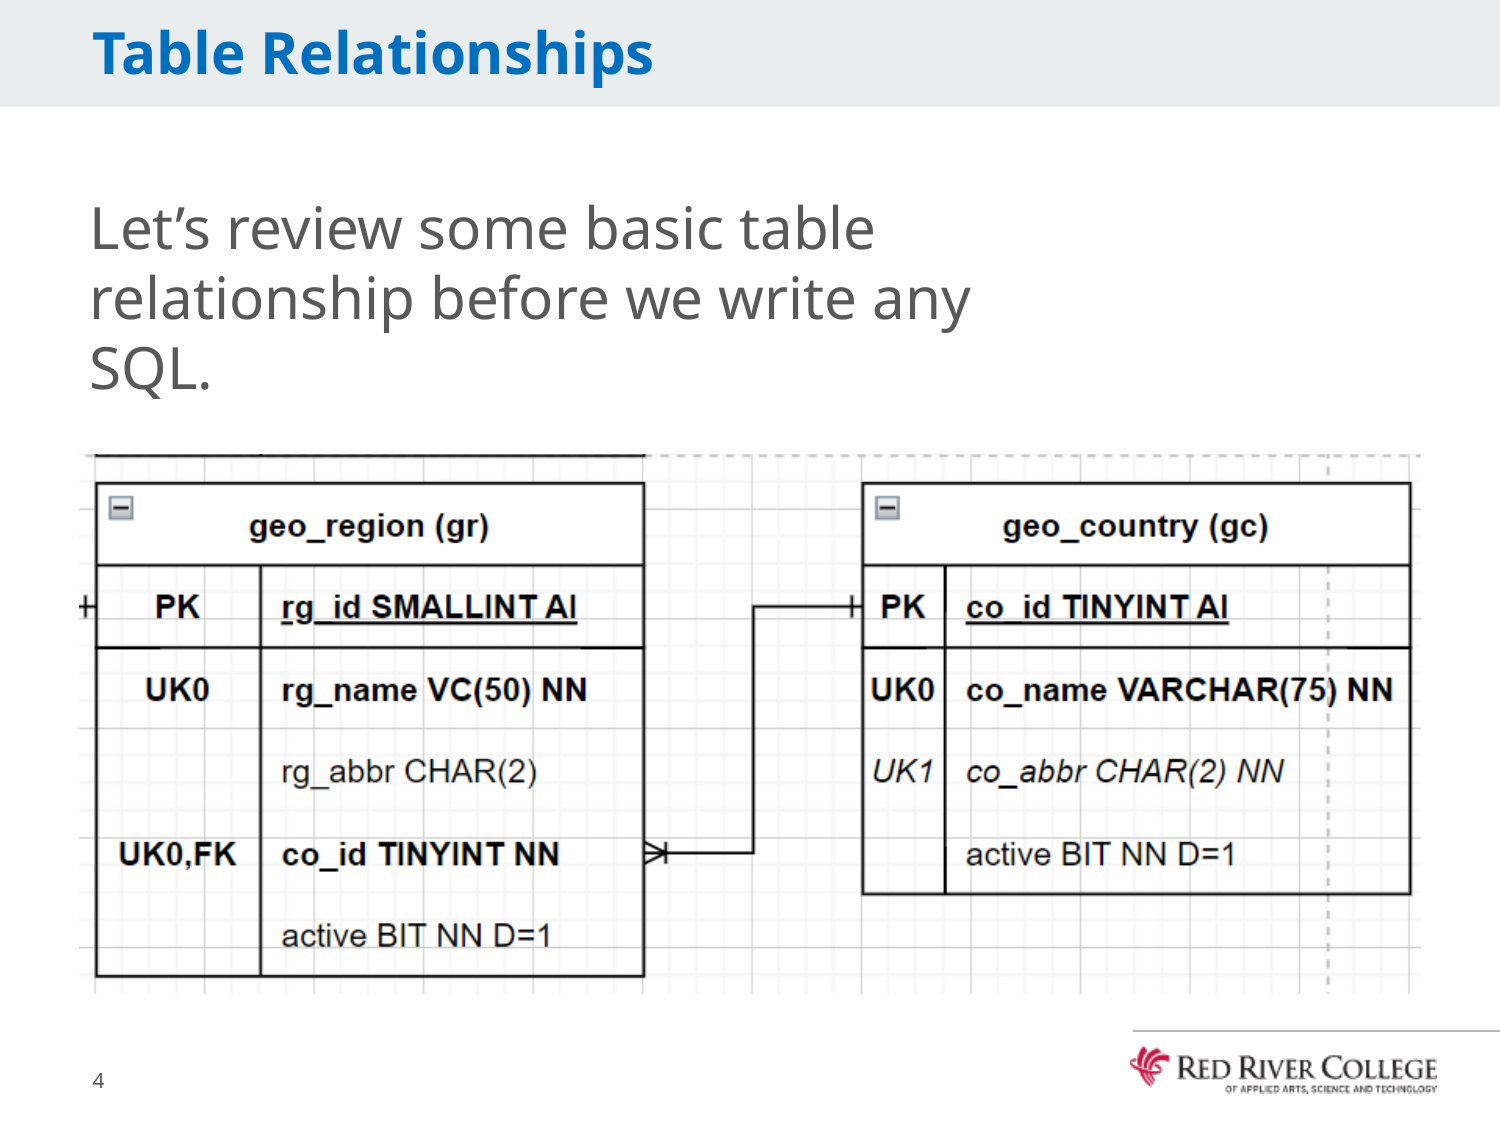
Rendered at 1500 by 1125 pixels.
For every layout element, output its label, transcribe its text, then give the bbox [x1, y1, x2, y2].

title Table Relationships [77, 16, 1259, 99]
picture [1130, 1046, 1437, 1094]
picture [79, 454, 1421, 995]
slide_number 4 [77, 1038, 263, 1125]
list Let’s review some basic table relationship before we write any SQL. [74, 183, 1042, 459]
